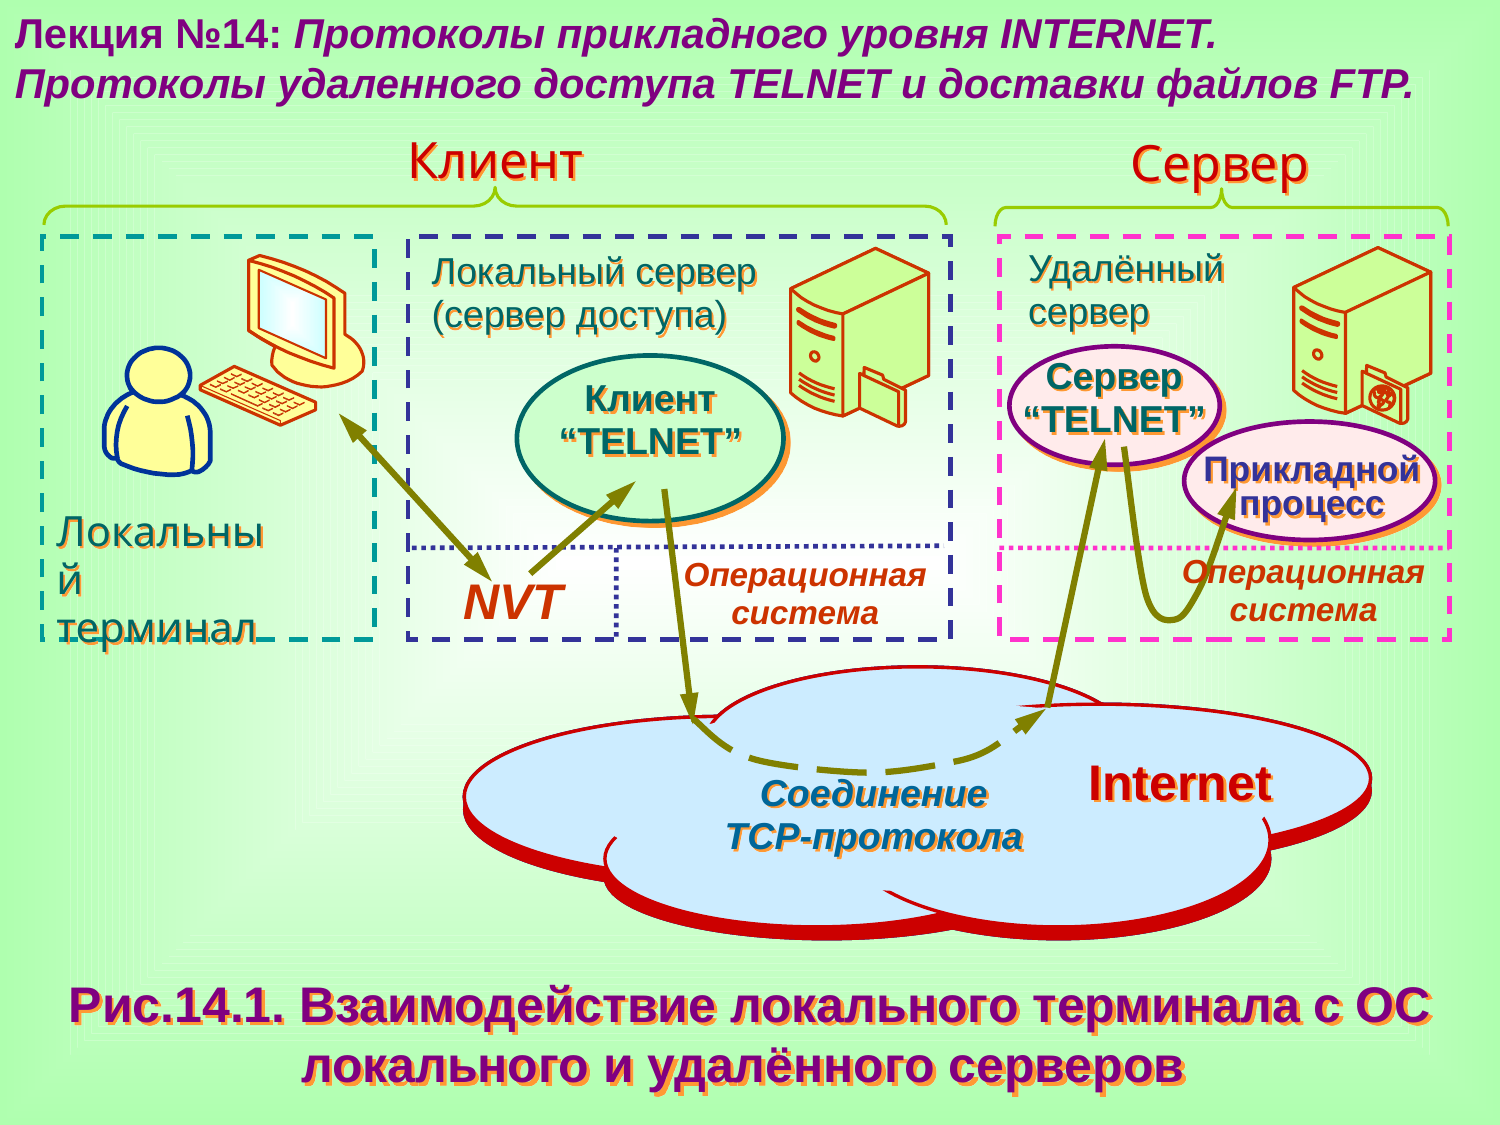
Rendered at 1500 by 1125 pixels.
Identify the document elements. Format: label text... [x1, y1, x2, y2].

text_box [41, 128, 1450, 944]
text_box Рис.14.1. Взаимодействие локального терминала с ОС локального и удалённого серверов [0, 965, 1500, 1101]
text_box Лекция №14: Протоколы прикладного уровня INTERNET. Протоколы удаленного доступа TELNET и доставки файлов FTP. [0, 0, 1500, 115]
